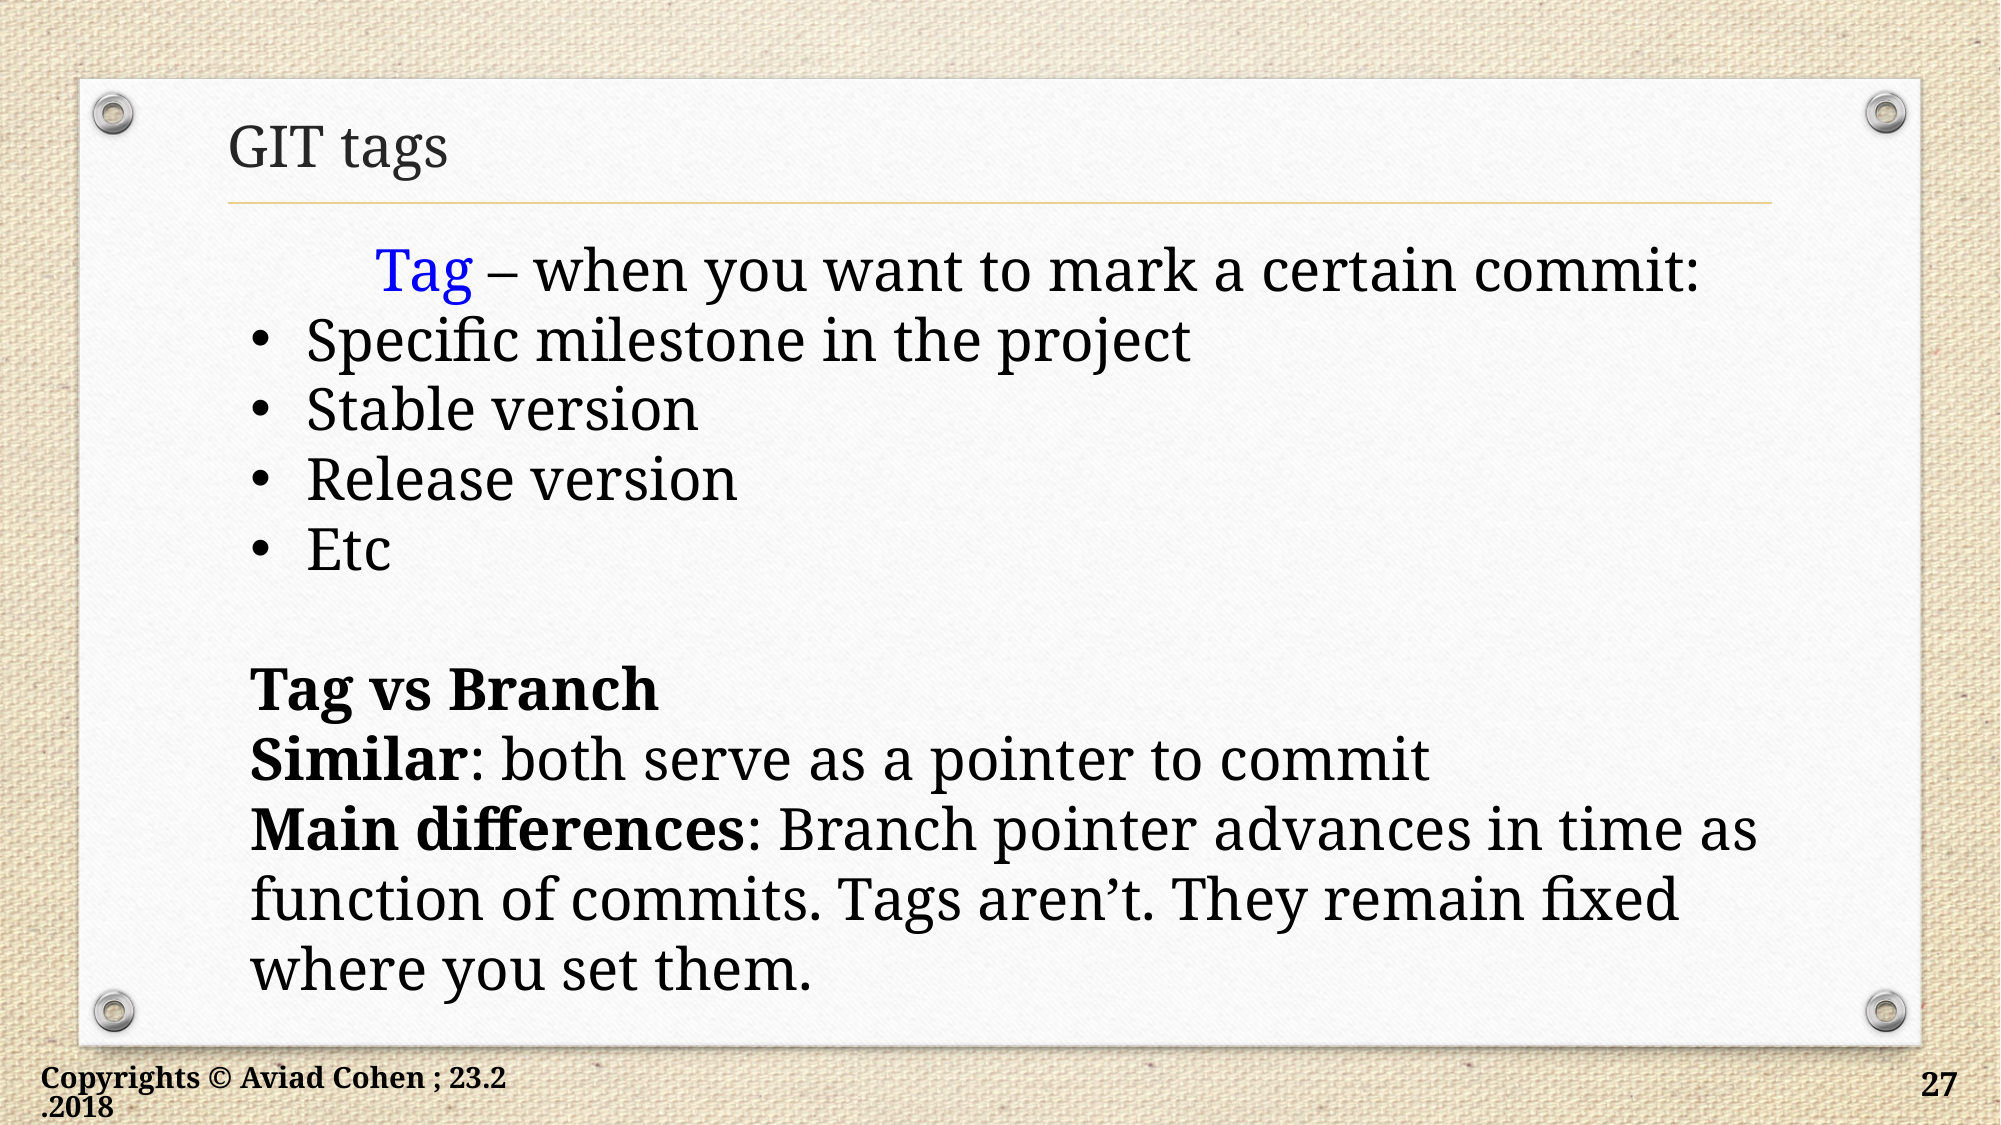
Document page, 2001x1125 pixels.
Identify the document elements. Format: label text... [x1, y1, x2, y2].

picture [0, 0, 2001, 1125]
footer Copyrights © Aviad Cohen ; 23.2.2018 [25, 1056, 528, 1103]
text_box Tag – when you want to mark a certain commit: Specific milestone in the project Stable version Release version Etc Tag vs Branch Similar: both serve as a pointer to commit Main differences: Branch pointer advances in time as function of commits. Tags aren’t. They remain fixed where you set them. [235, 225, 1843, 1010]
title GIT tags [212, 101, 1788, 188]
slide_number 27 [1884, 1063, 1974, 1109]
